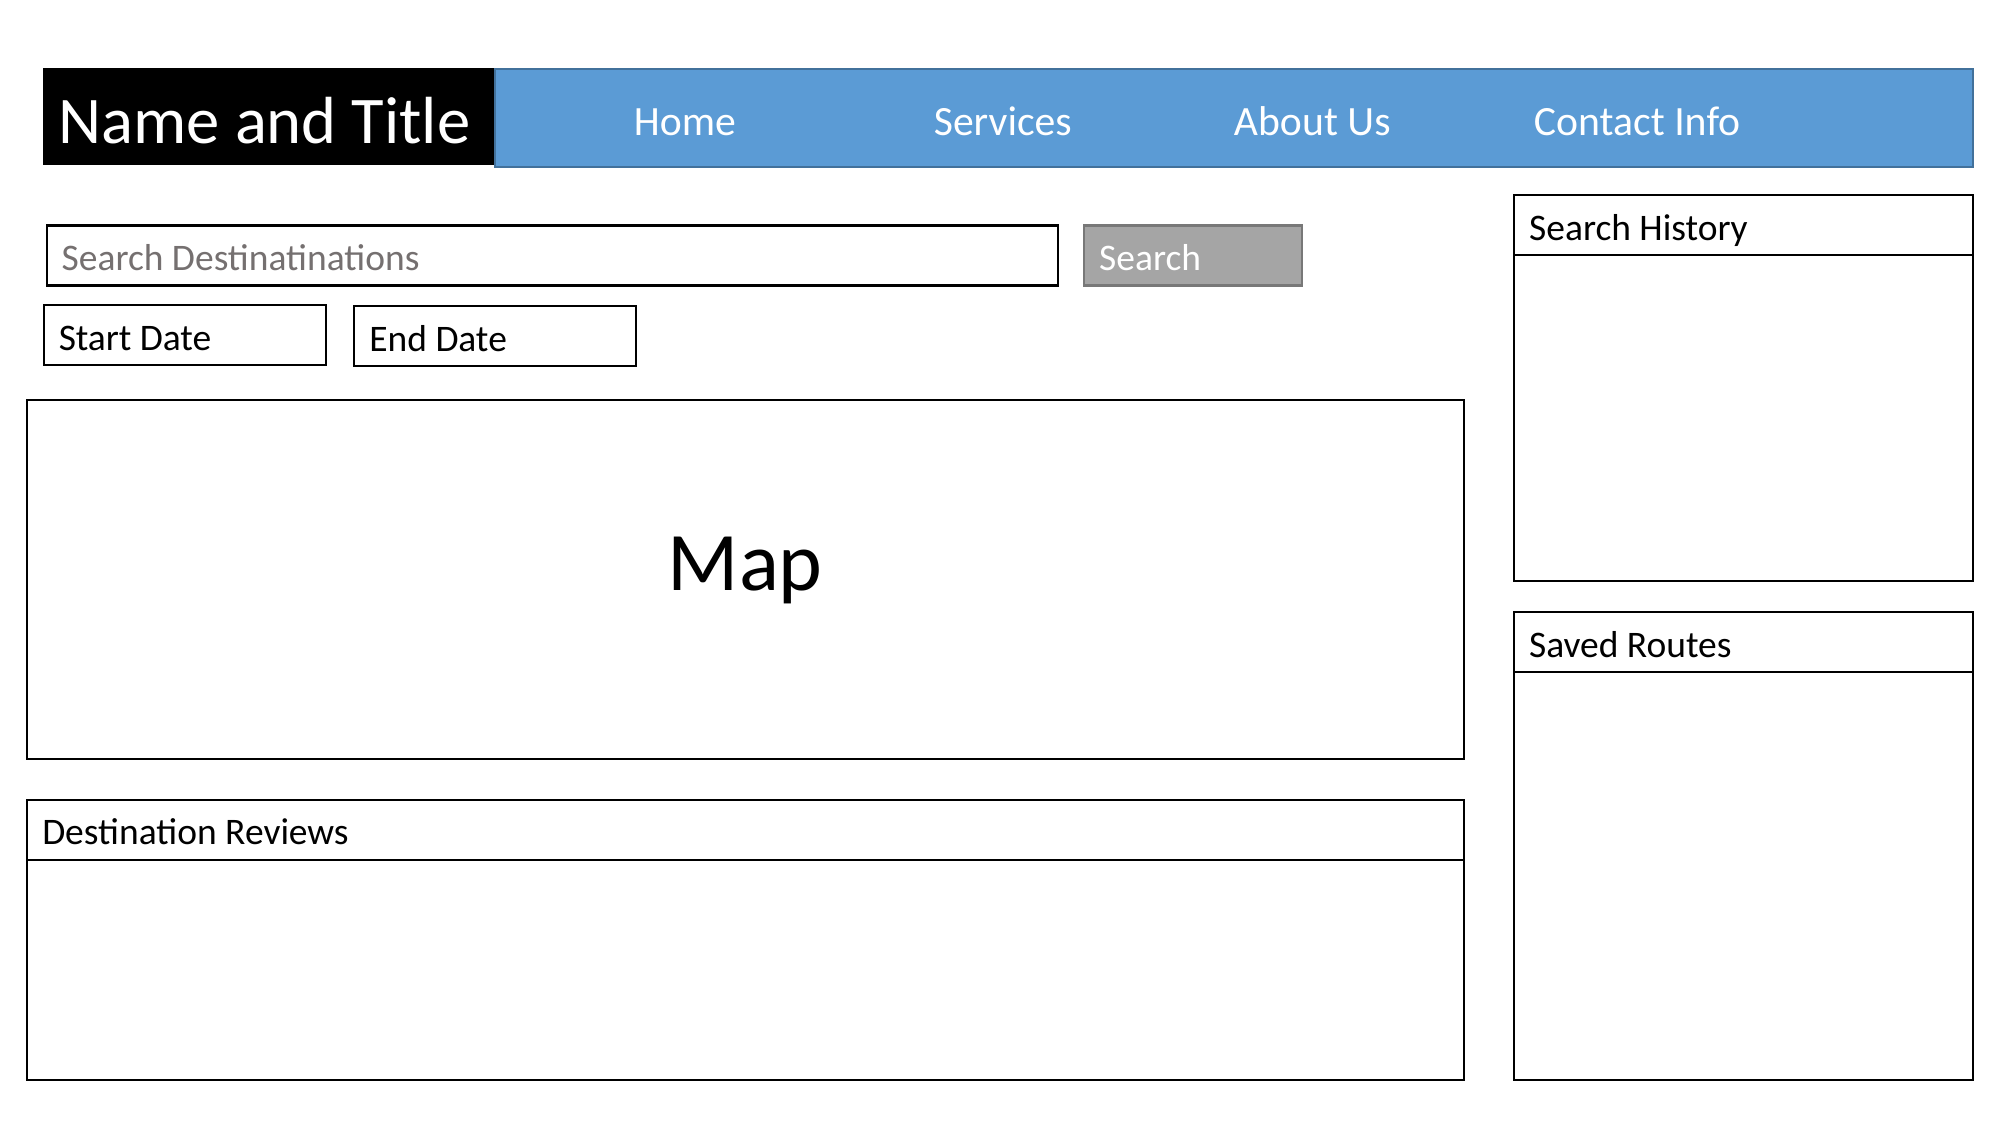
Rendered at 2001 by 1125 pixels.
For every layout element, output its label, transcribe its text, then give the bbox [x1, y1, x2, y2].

text_box Search [1084, 225, 1303, 286]
text_box Home Services About Us Contact Info [495, 69, 1973, 168]
text_box Saved Routes [1514, 612, 1973, 673]
text_box [27, 860, 1464, 1080]
text_box Search Destinatinations [46, 225, 1059, 286]
text_box End Date [354, 306, 637, 366]
text_box Search History [1514, 195, 1973, 256]
text_box Start Date [43, 305, 326, 366]
text_box Map [27, 399, 1464, 760]
text_box [1514, 256, 1973, 582]
text_box Name and Title [43, 69, 495, 165]
text_box [1514, 673, 1973, 1080]
text_box Destination Reviews [27, 799, 1464, 860]
